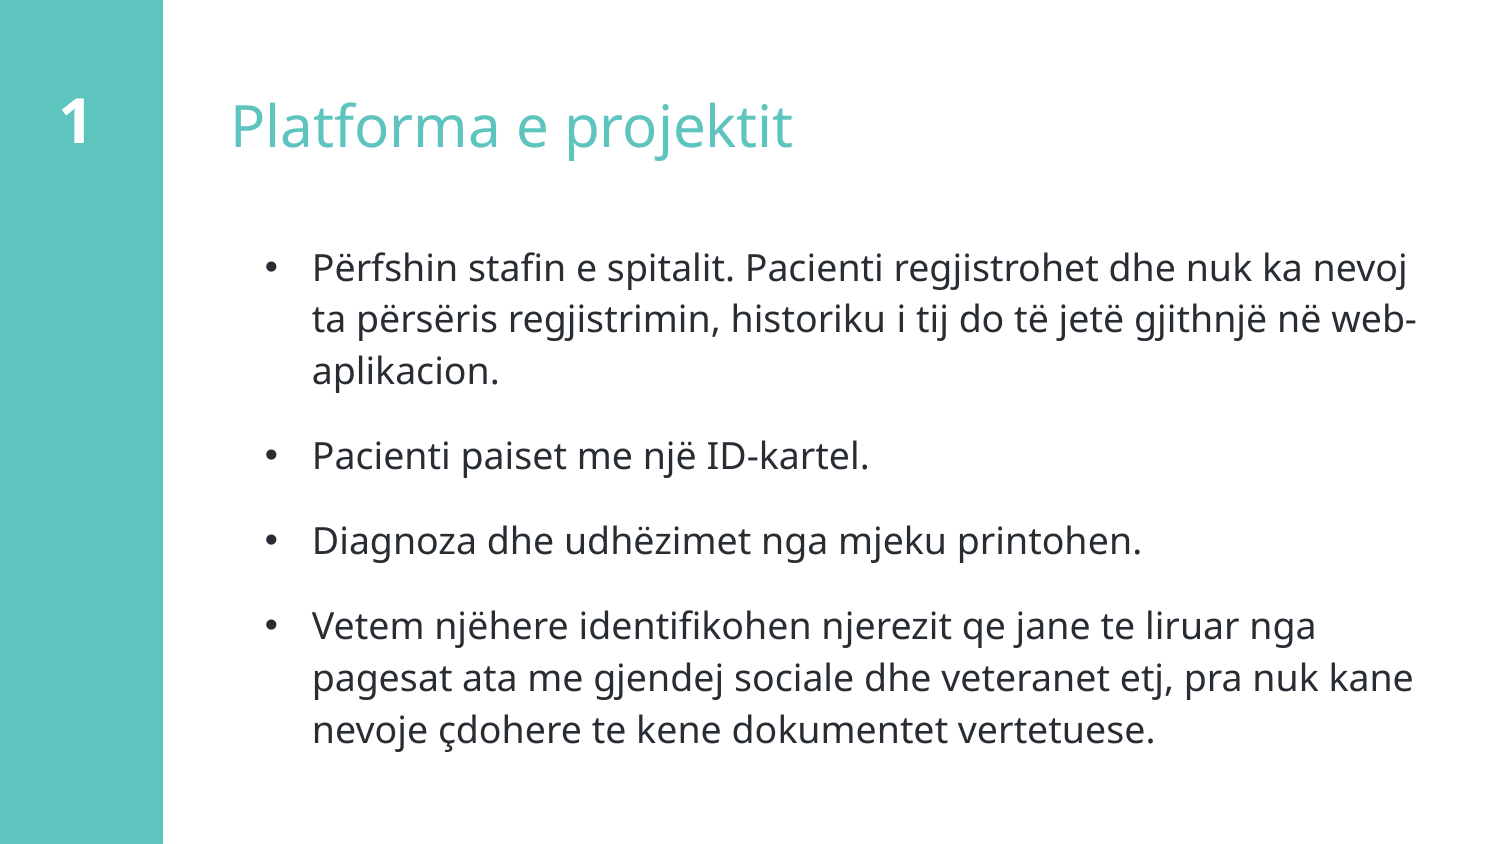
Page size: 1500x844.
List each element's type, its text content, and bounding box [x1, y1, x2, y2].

title Platforma e projektit [215, 74, 1500, 169]
list Përfshin stafin e spitalit. Pacienti regjistrohet dhe nuk ka nevoj ta përsëris regjistrimin, historiku i tij do të jetë gjithnjë në web-aplikacion. Pacienti paiset me një ID-kartel. Diagnoza dhe udhëzimet nga mjeku printohen. Vetem njëhere identifikohen njerezit qe jane te liruar nga pagesat ata me gjendej sociale dhe veteranet etj, pra nuk kane nevoje çdohere te kene dokumentet vertetuese. [212, 221, 1445, 783]
title 1 [43, 66, 163, 148]
